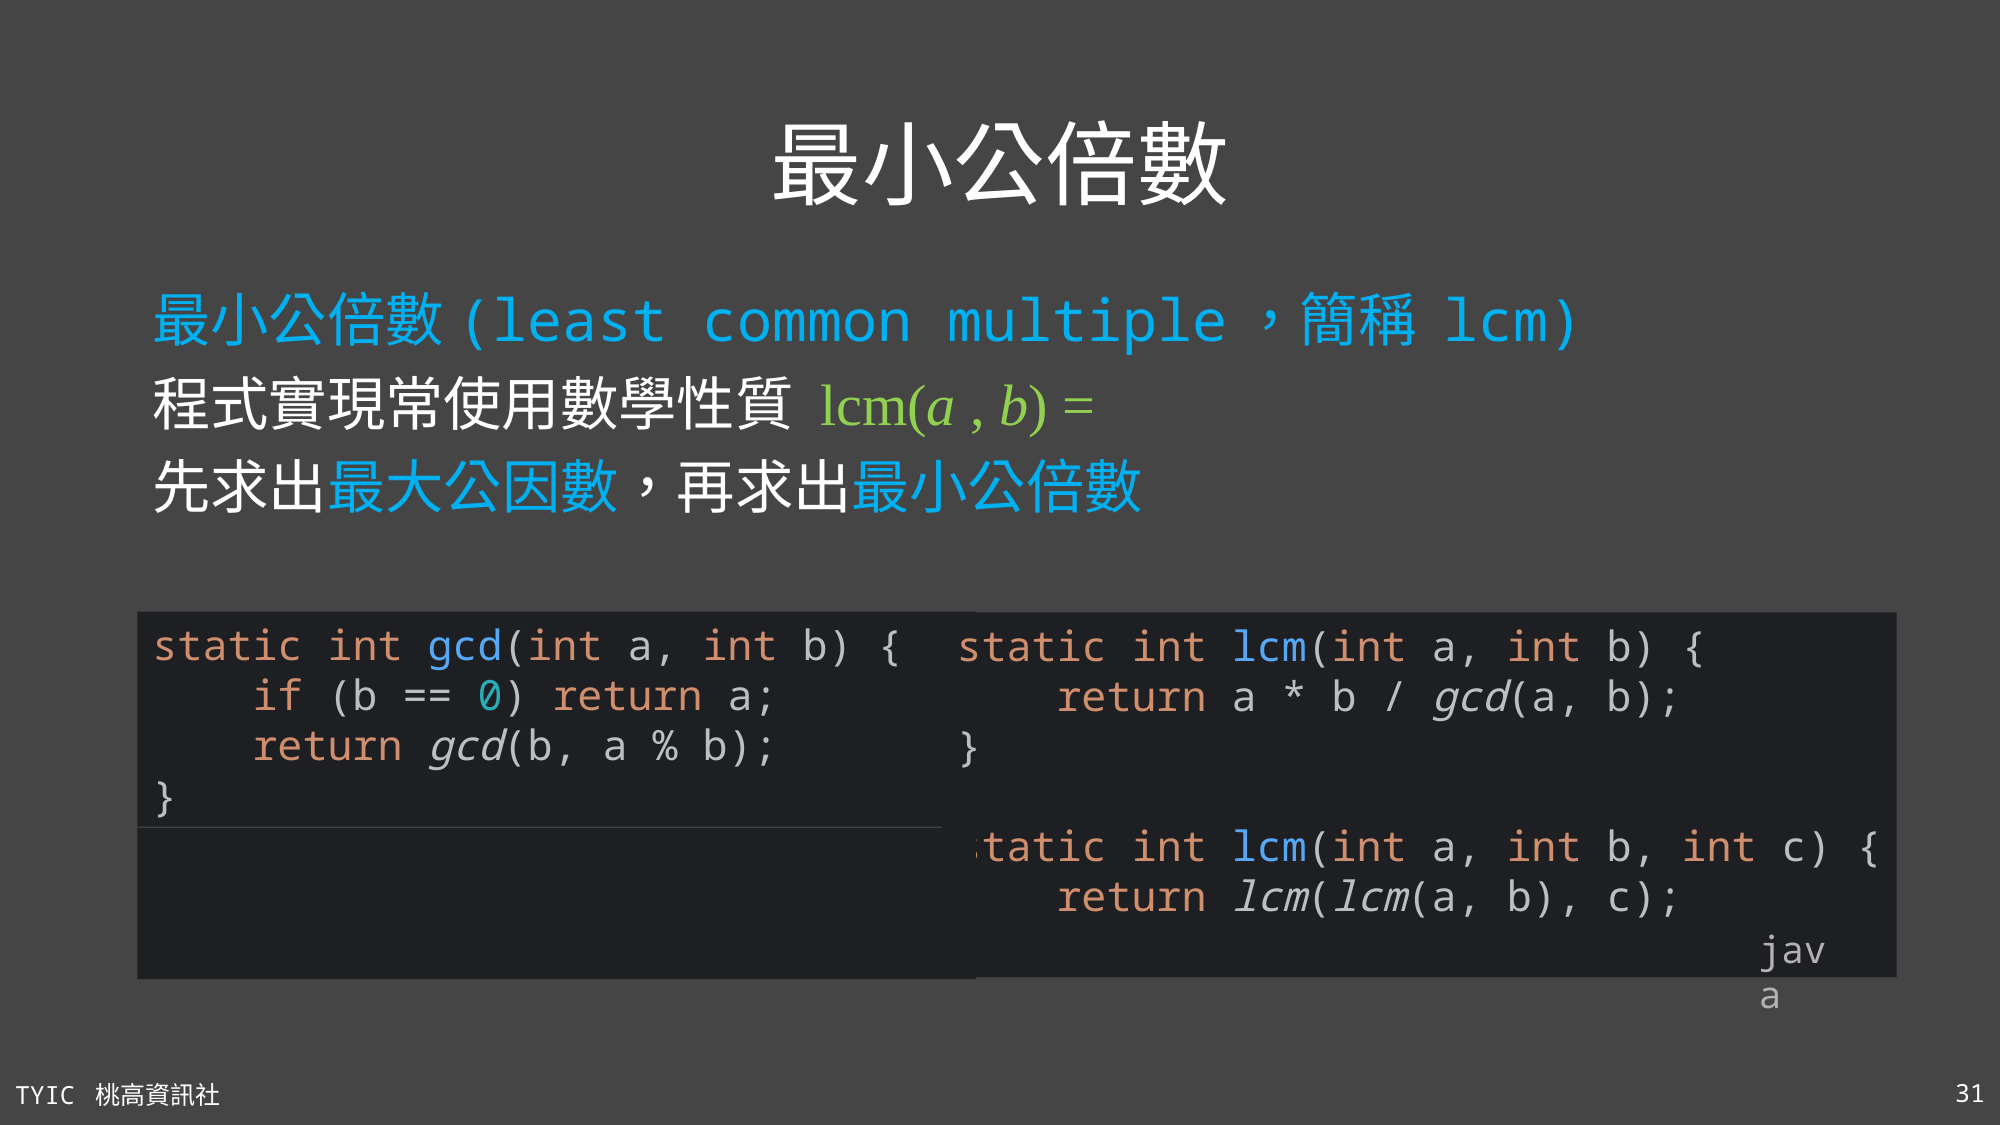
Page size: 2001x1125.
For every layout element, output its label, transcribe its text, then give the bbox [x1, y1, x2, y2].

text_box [137, 610, 1863, 980]
title 最小公倍數 [137, 59, 1863, 278]
